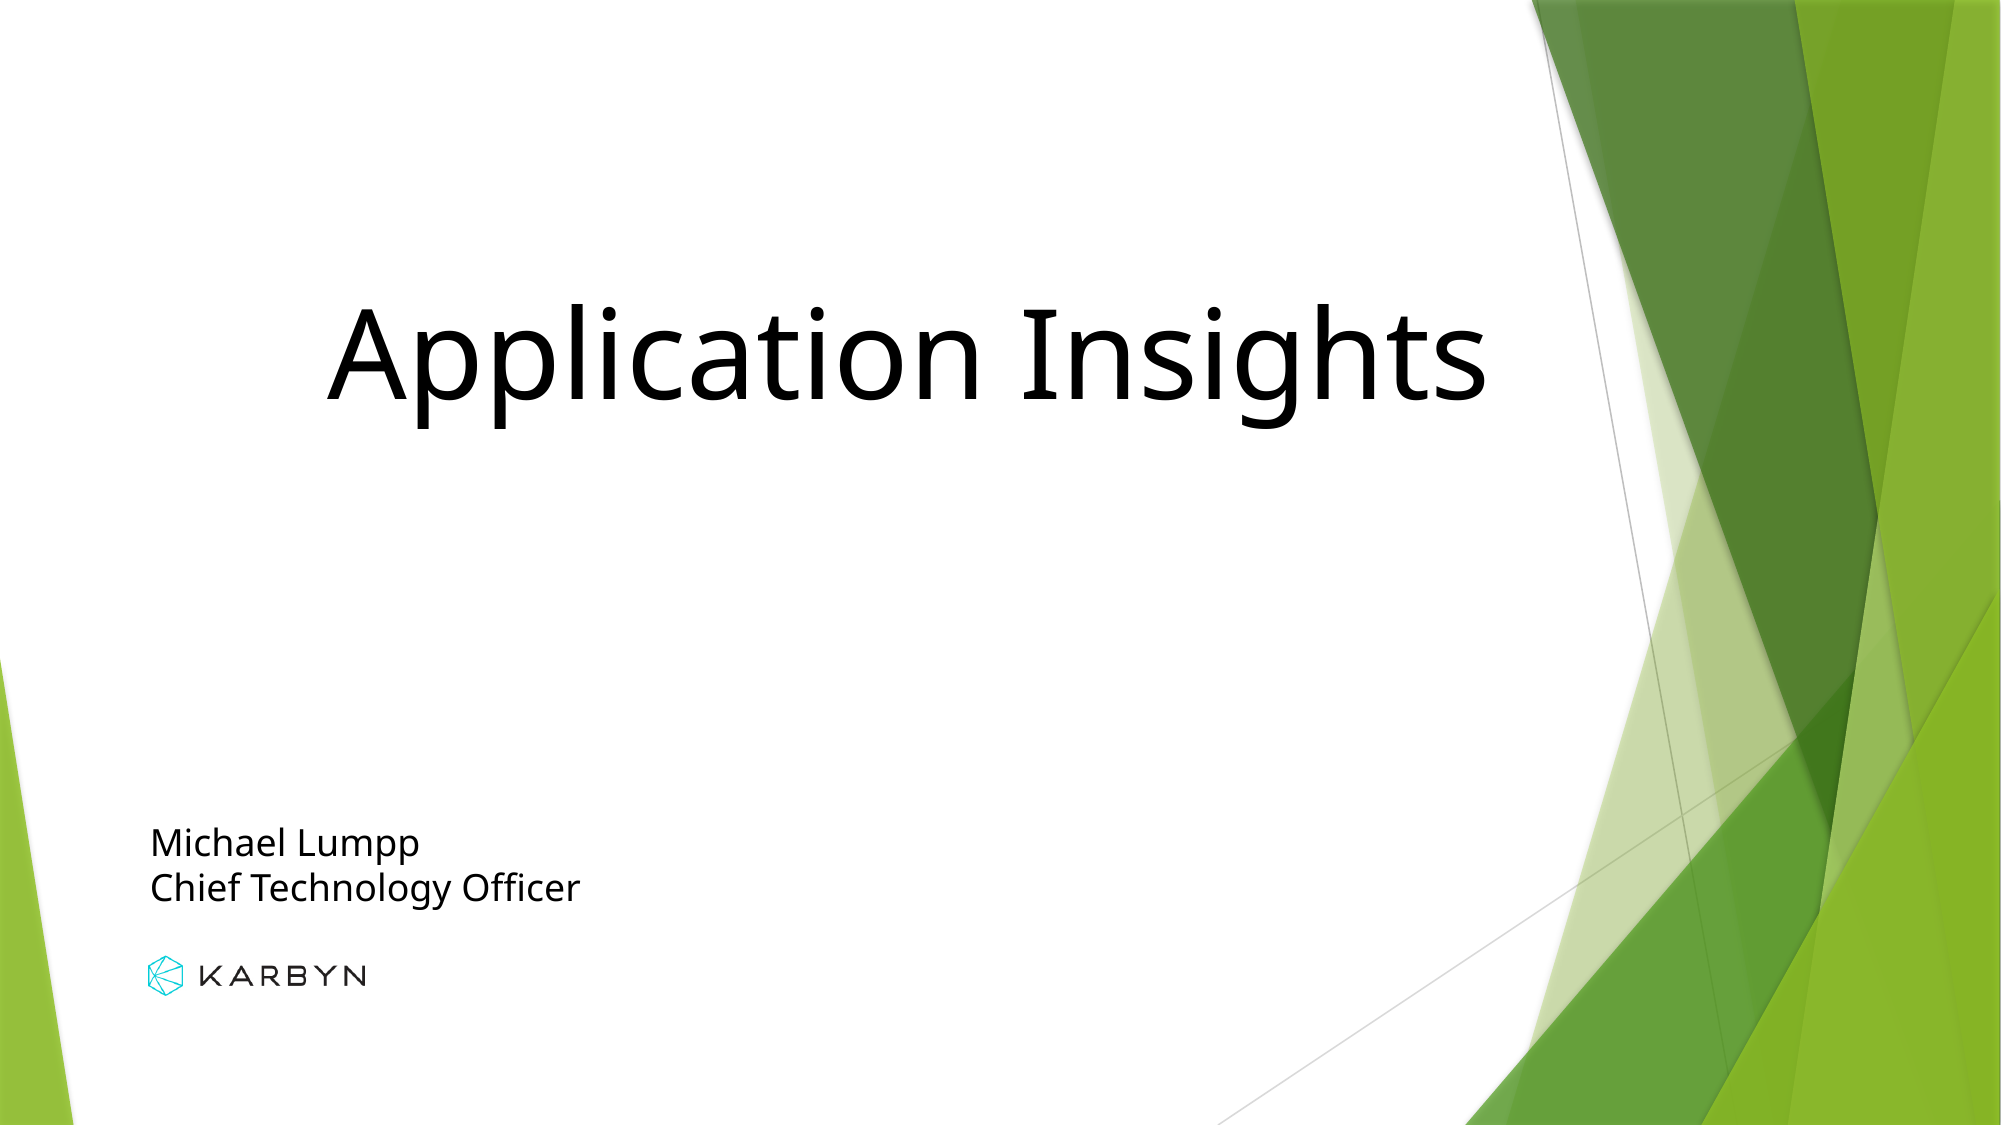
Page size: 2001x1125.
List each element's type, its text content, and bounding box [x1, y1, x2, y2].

picture [72, 912, 440, 1039]
text_box Michael Lumpp Chief Technology Officer [135, 586, 1025, 961]
text_box Application Insights [313, 267, 1506, 433]
